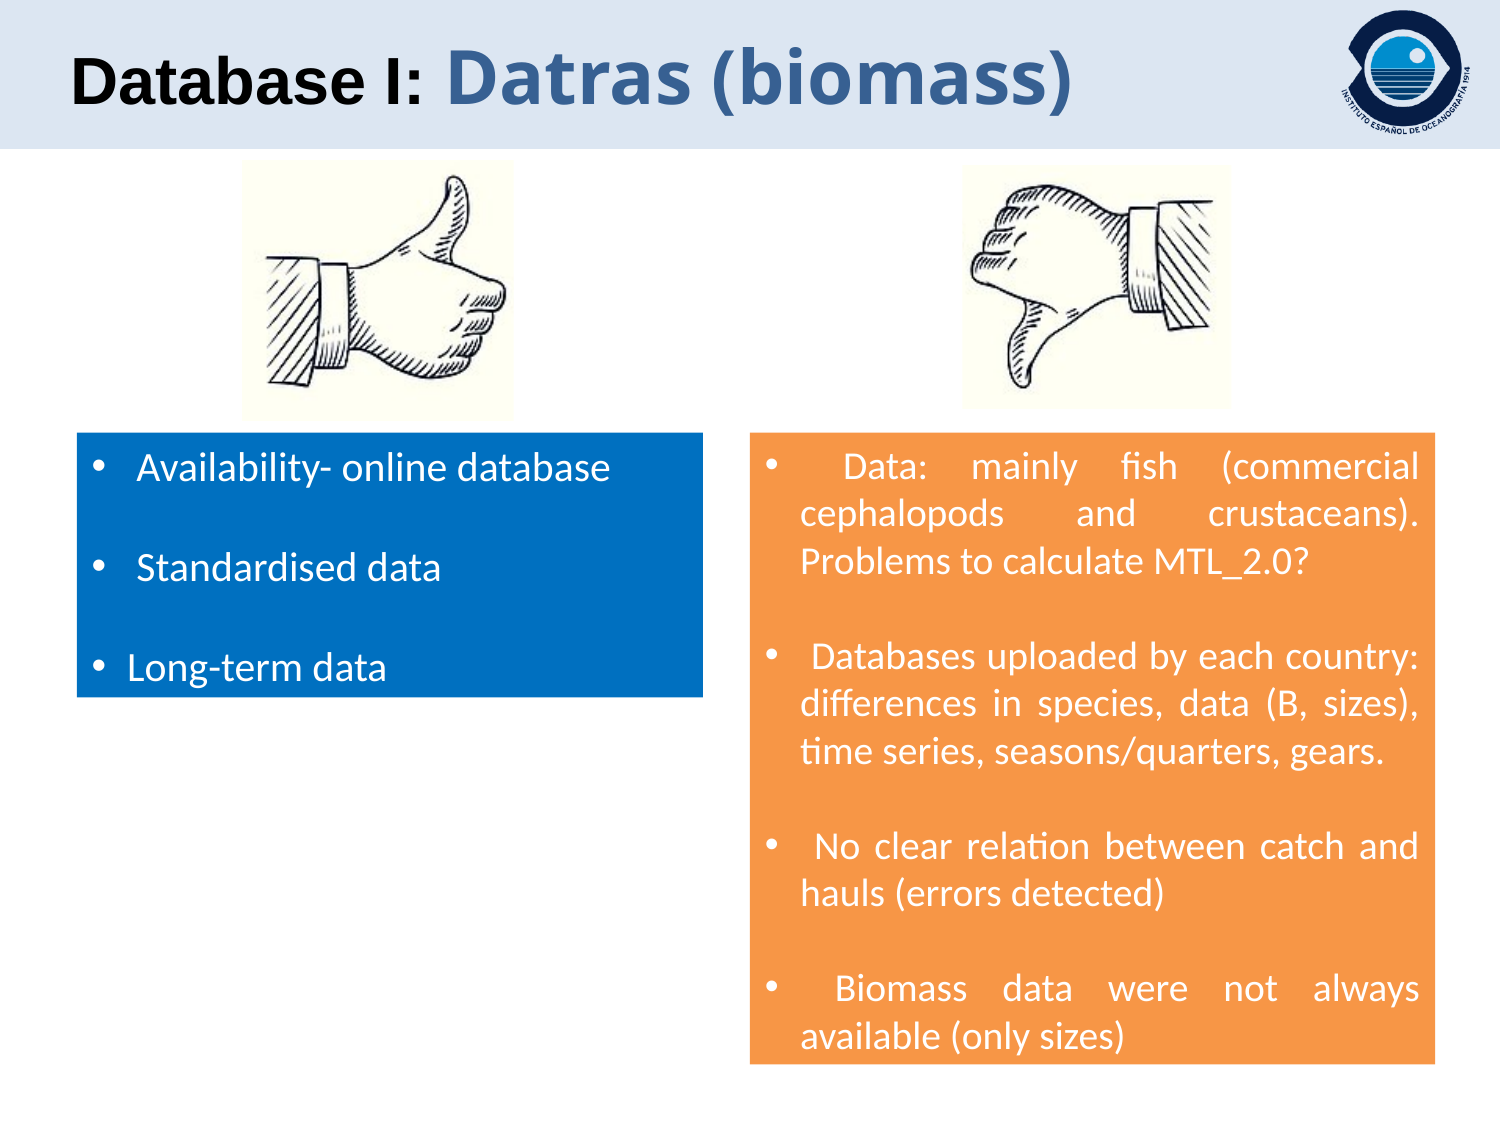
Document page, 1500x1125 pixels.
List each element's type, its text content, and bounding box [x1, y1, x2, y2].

picture [1340, 8, 1471, 139]
text_box Data: mainly fish (commercial cephalopods and crustaceans). Problems to calculate MTL_2.0? Databases uploaded by each country: differences in species, data (B, sizes), time series, seasons/quarters, gears. No clear relation between catch and hauls (errors detected) Biomass data were not always available (only sizes) [749, 432, 1436, 1065]
picture [962, 165, 1232, 410]
text_box Availability- online database Standardised data Long-term data [76, 432, 703, 698]
text_box Database I: Datras (biomass) [0, 0, 1500, 151]
picture [241, 160, 514, 422]
